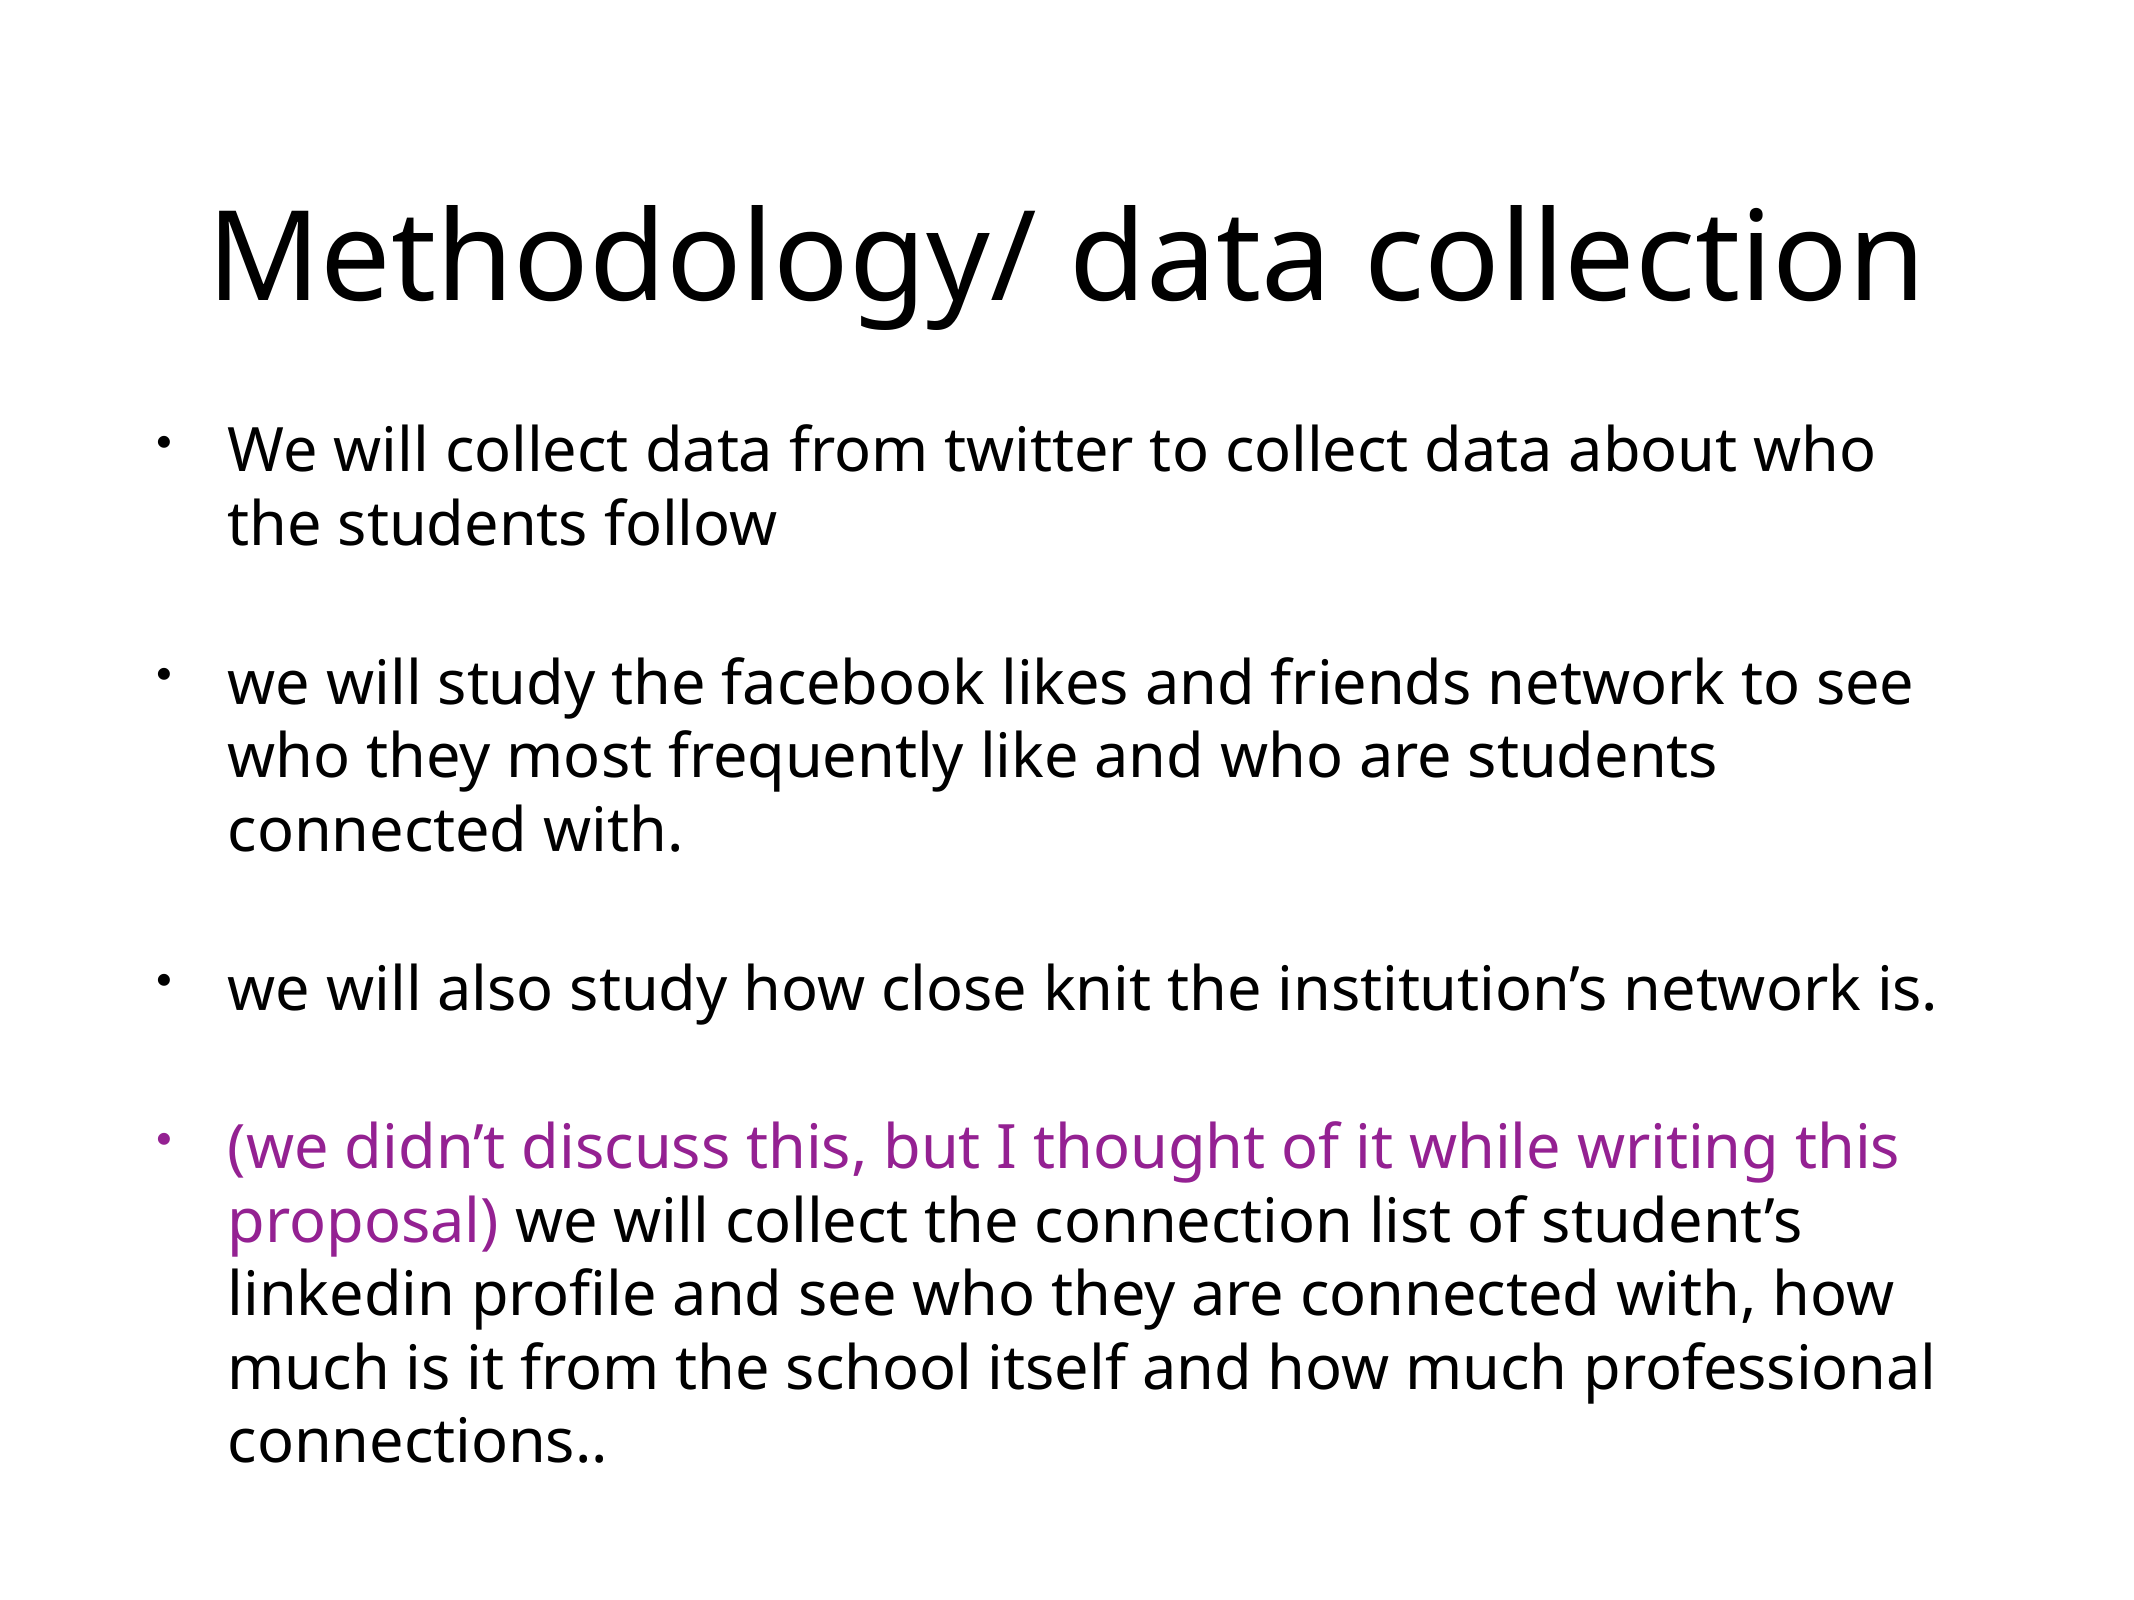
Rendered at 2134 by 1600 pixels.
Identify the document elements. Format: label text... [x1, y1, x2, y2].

list We will collect data from twitter to collect data about who the students follow we will study the facebook likes and friends network to see who they most frequently like and who are students connected with. we will also study how close knit the institution’s network is. (we didn’t discuss this, but I thought of it while writing this proposal) we will collect the connection list of student’s linkedin profile and see who they are connected with, how much is it from the school itself and how much professional connections.. [155, 426, 1978, 1459]
title Methodology/ data collection [155, 72, 1978, 426]
